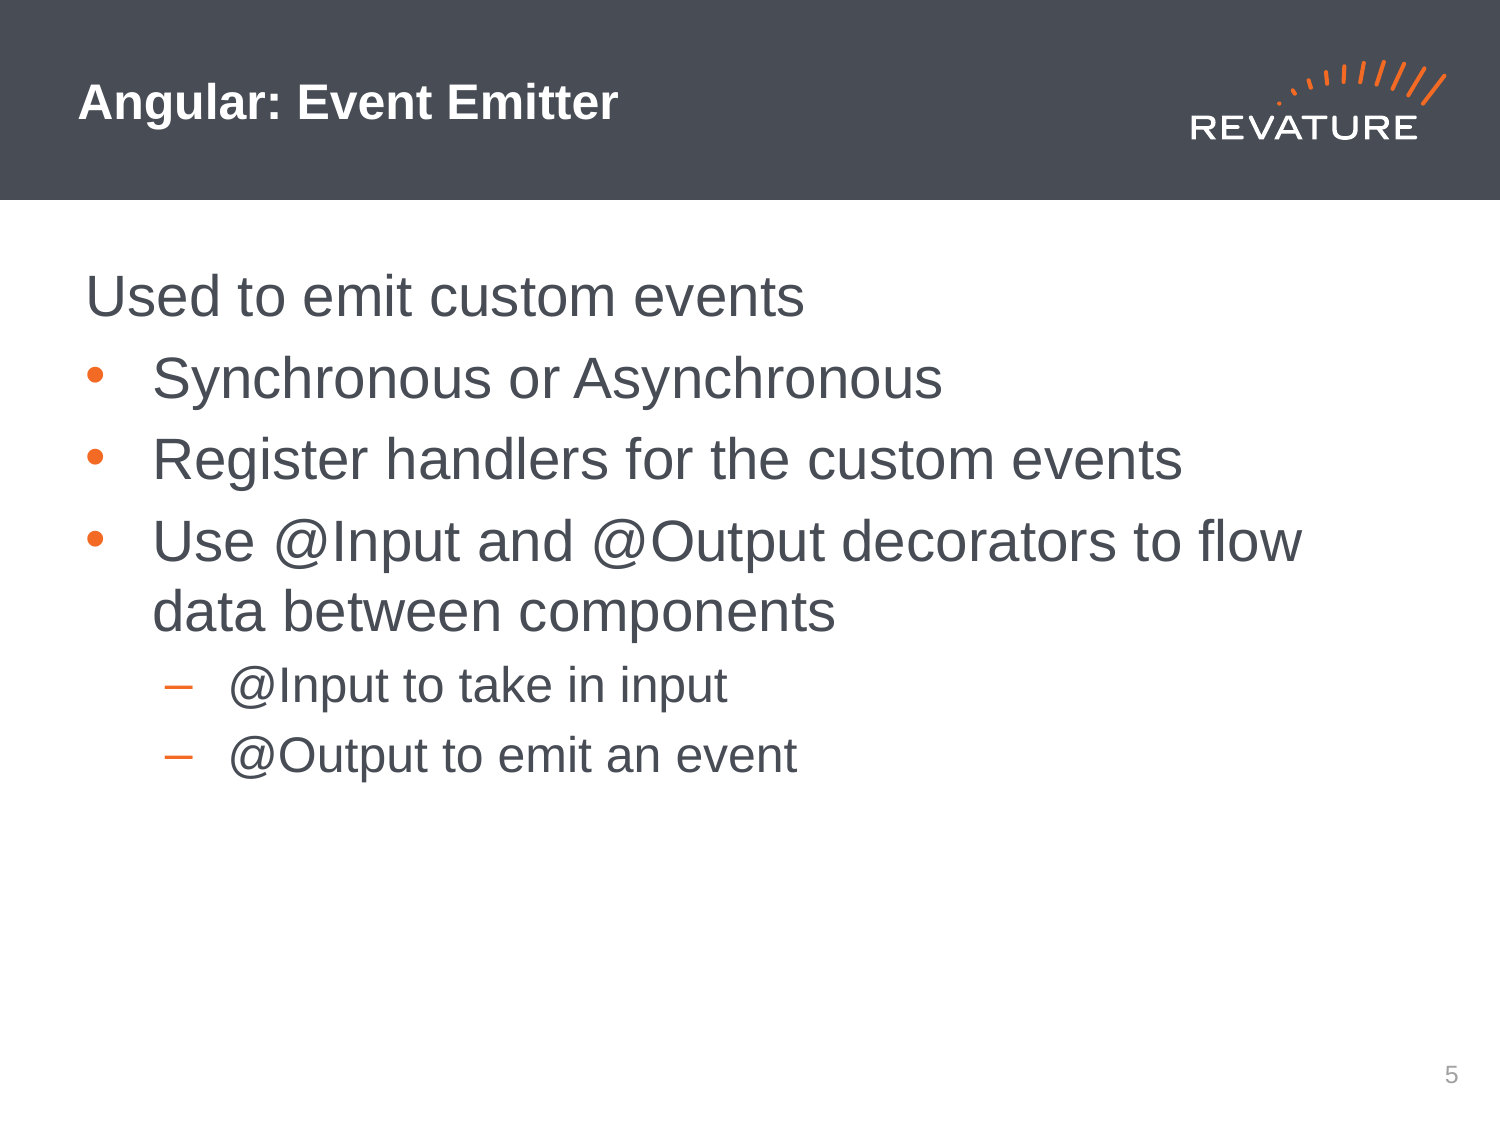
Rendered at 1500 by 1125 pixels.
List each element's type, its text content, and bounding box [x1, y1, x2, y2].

list Used to emit custom events Synchronous or Asynchronous Register handlers for the custom events Use @Input and @Output decorators to flow data between components @Input to take in input @Output to emit an event [62, 243, 1438, 986]
title Angular: Event Emitter [62, 0, 1084, 200]
slide_number 4 [1332, 1043, 1474, 1104]
